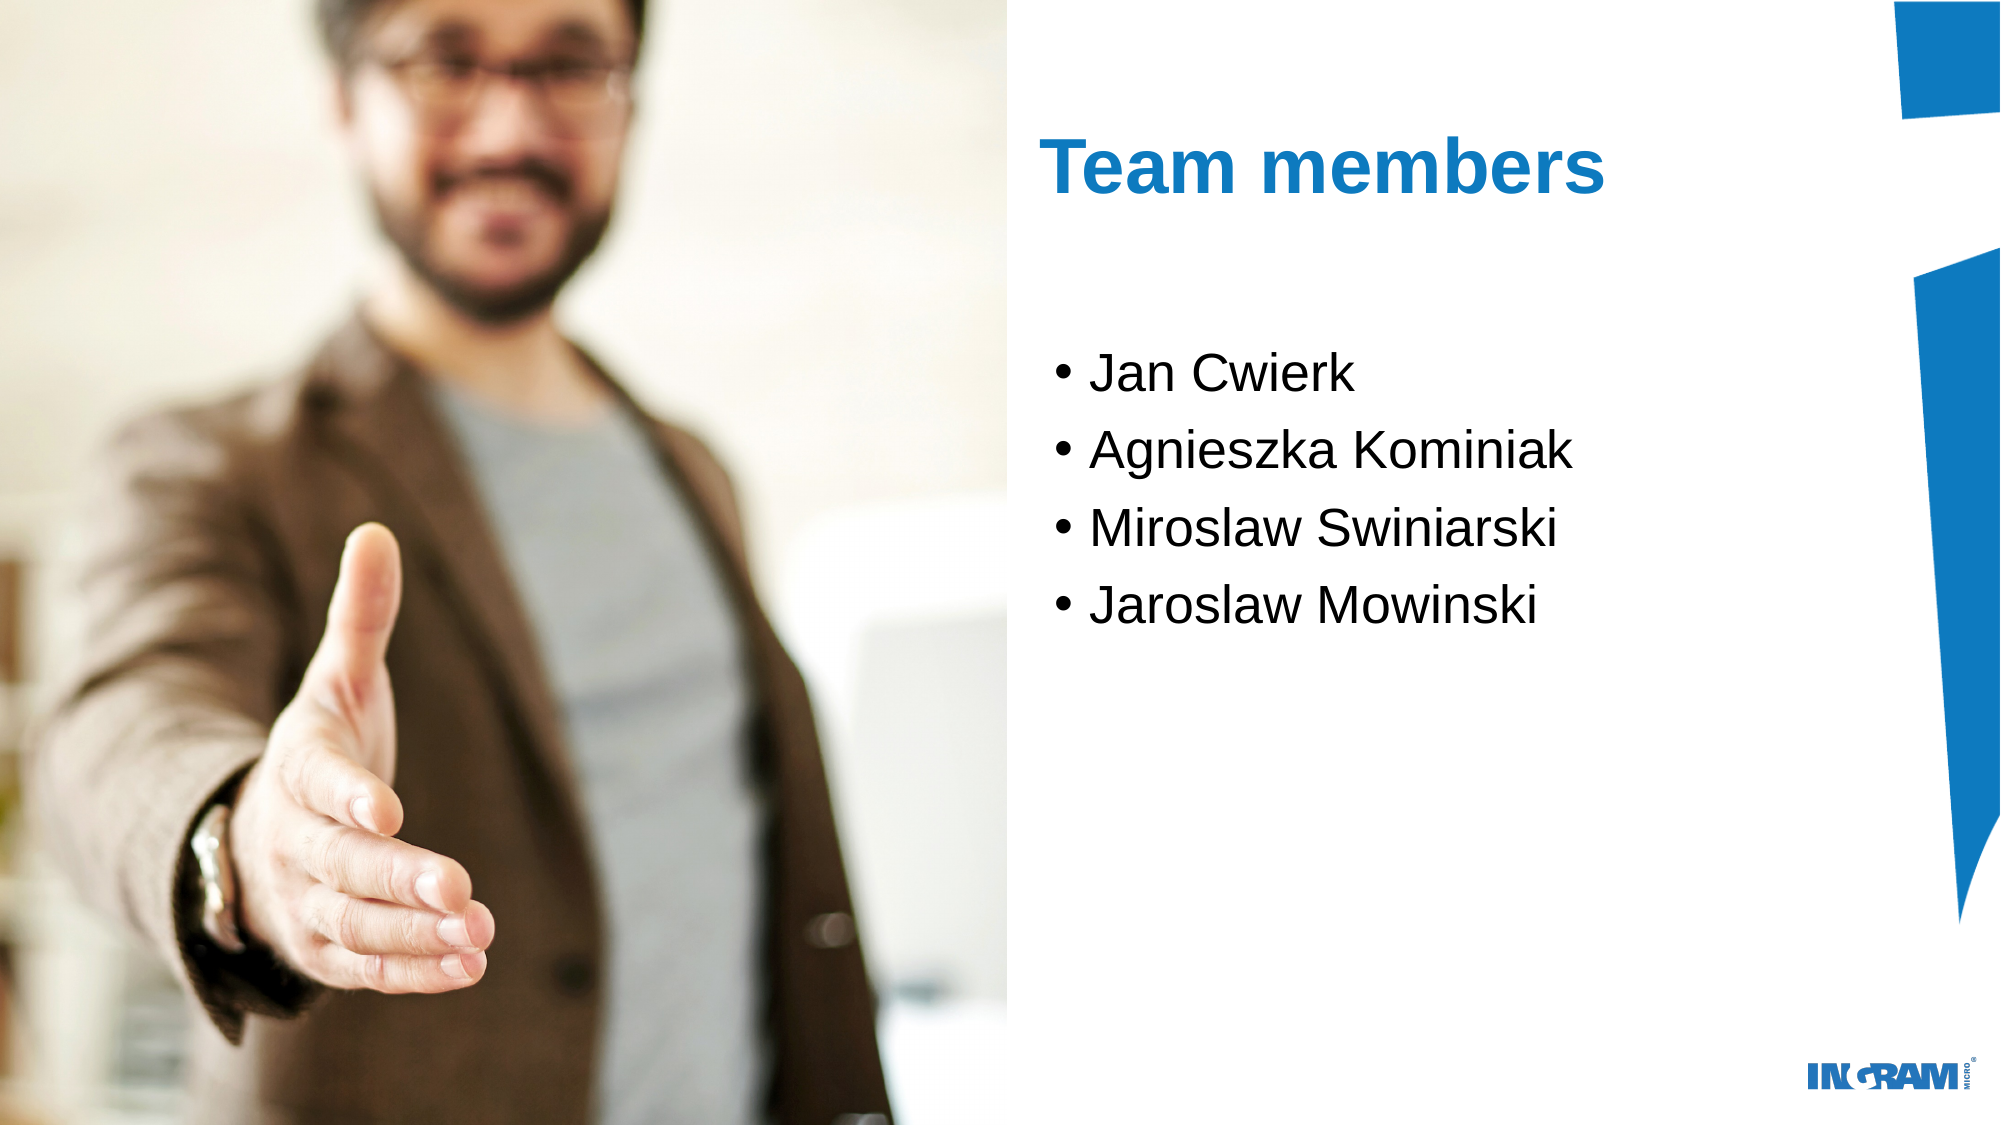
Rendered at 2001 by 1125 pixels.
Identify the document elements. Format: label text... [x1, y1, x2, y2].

picture [0, 0, 2001, 1125]
title Team members [1024, 59, 1892, 278]
list Jan Cwierk Agnieszka Kominiak Miroslaw Swiniarski Jaroslaw Mowinski [1039, 337, 1878, 1051]
